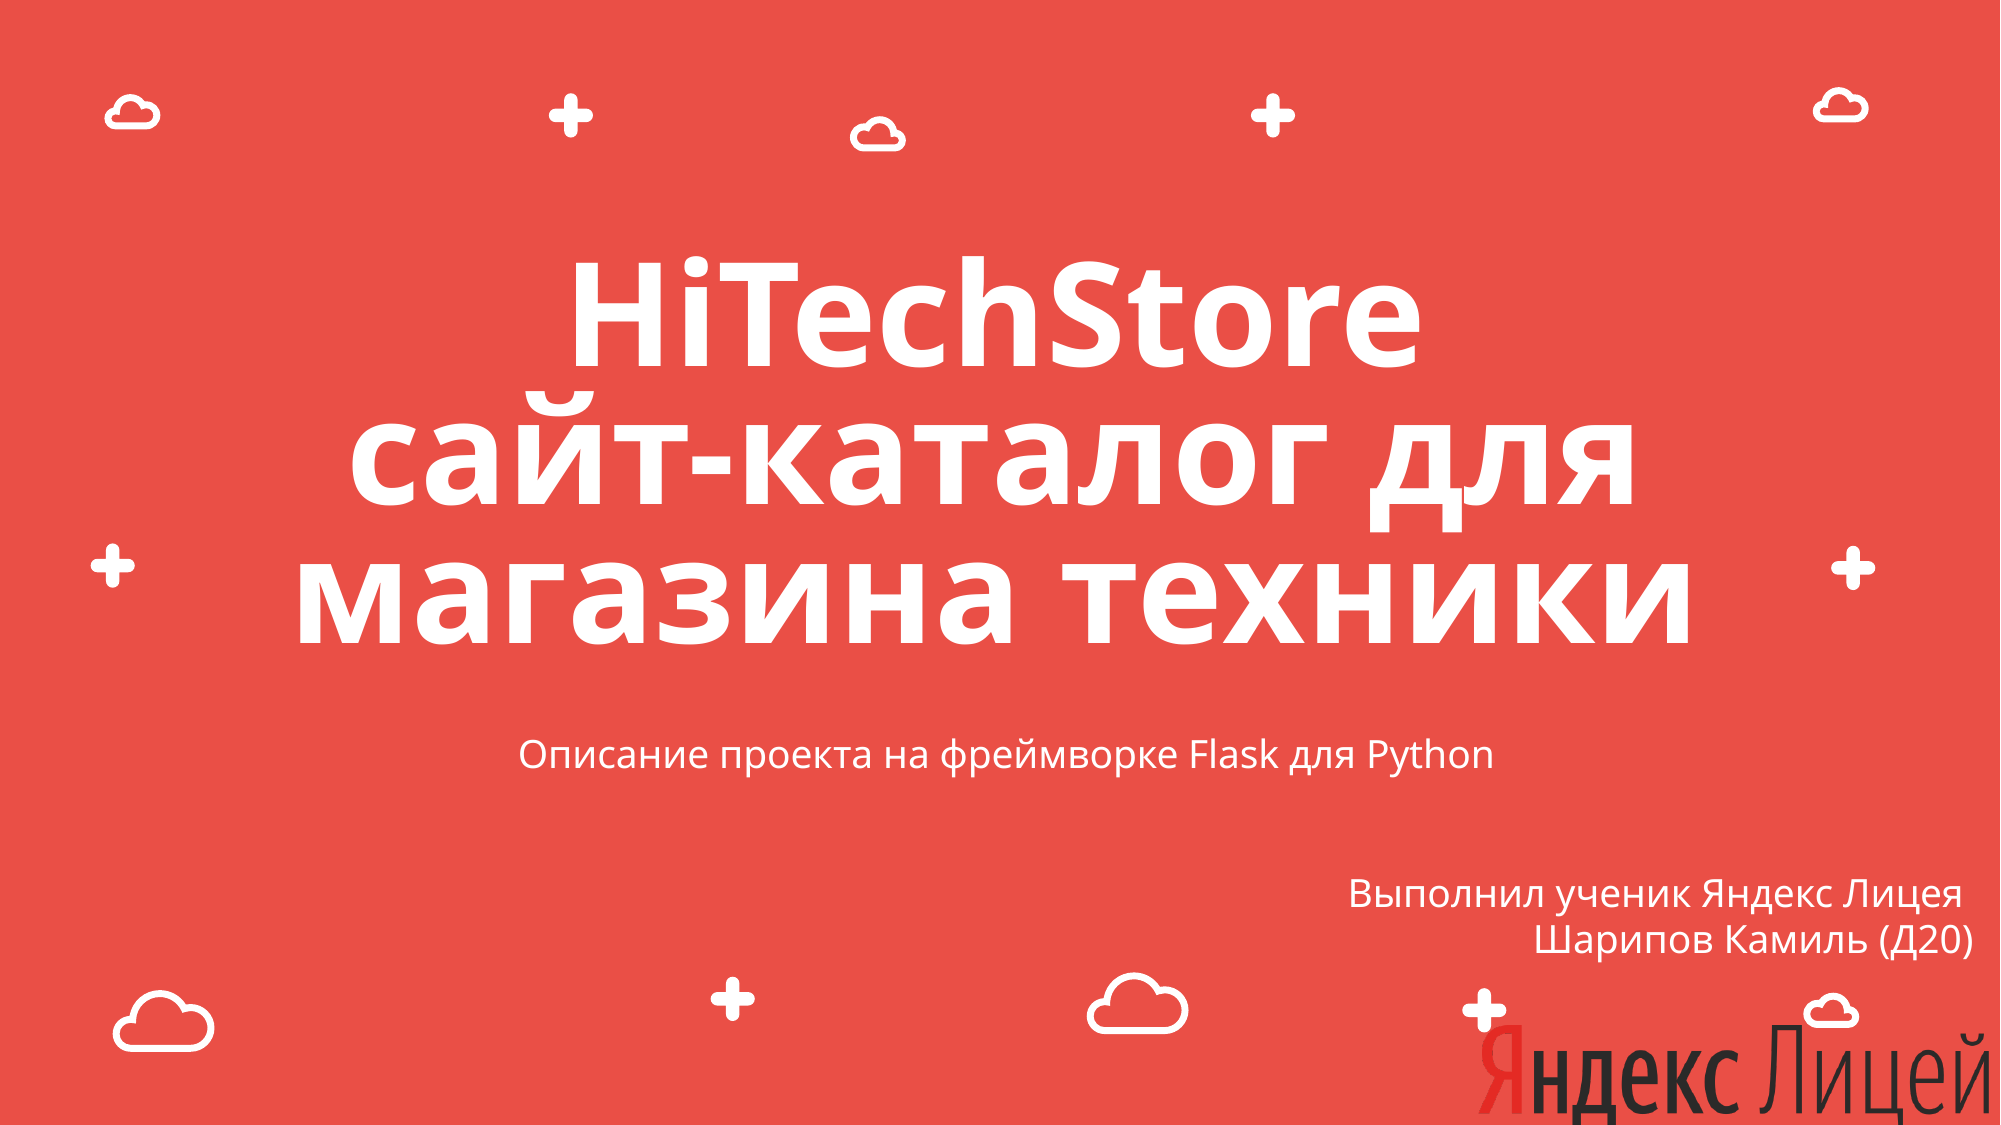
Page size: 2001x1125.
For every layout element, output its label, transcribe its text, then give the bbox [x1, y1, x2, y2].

subtitle Описание проекта на фреймворке Flask для Python [168, 714, 1822, 888]
title HiTechStore сайт-каталог для магазина техники [168, 161, 1822, 687]
text_box Выполнил ученик Яндекс Лицея Шарипов Камиль (Д20) [488, 853, 1989, 1125]
picture [1478, 1025, 1989, 1125]
